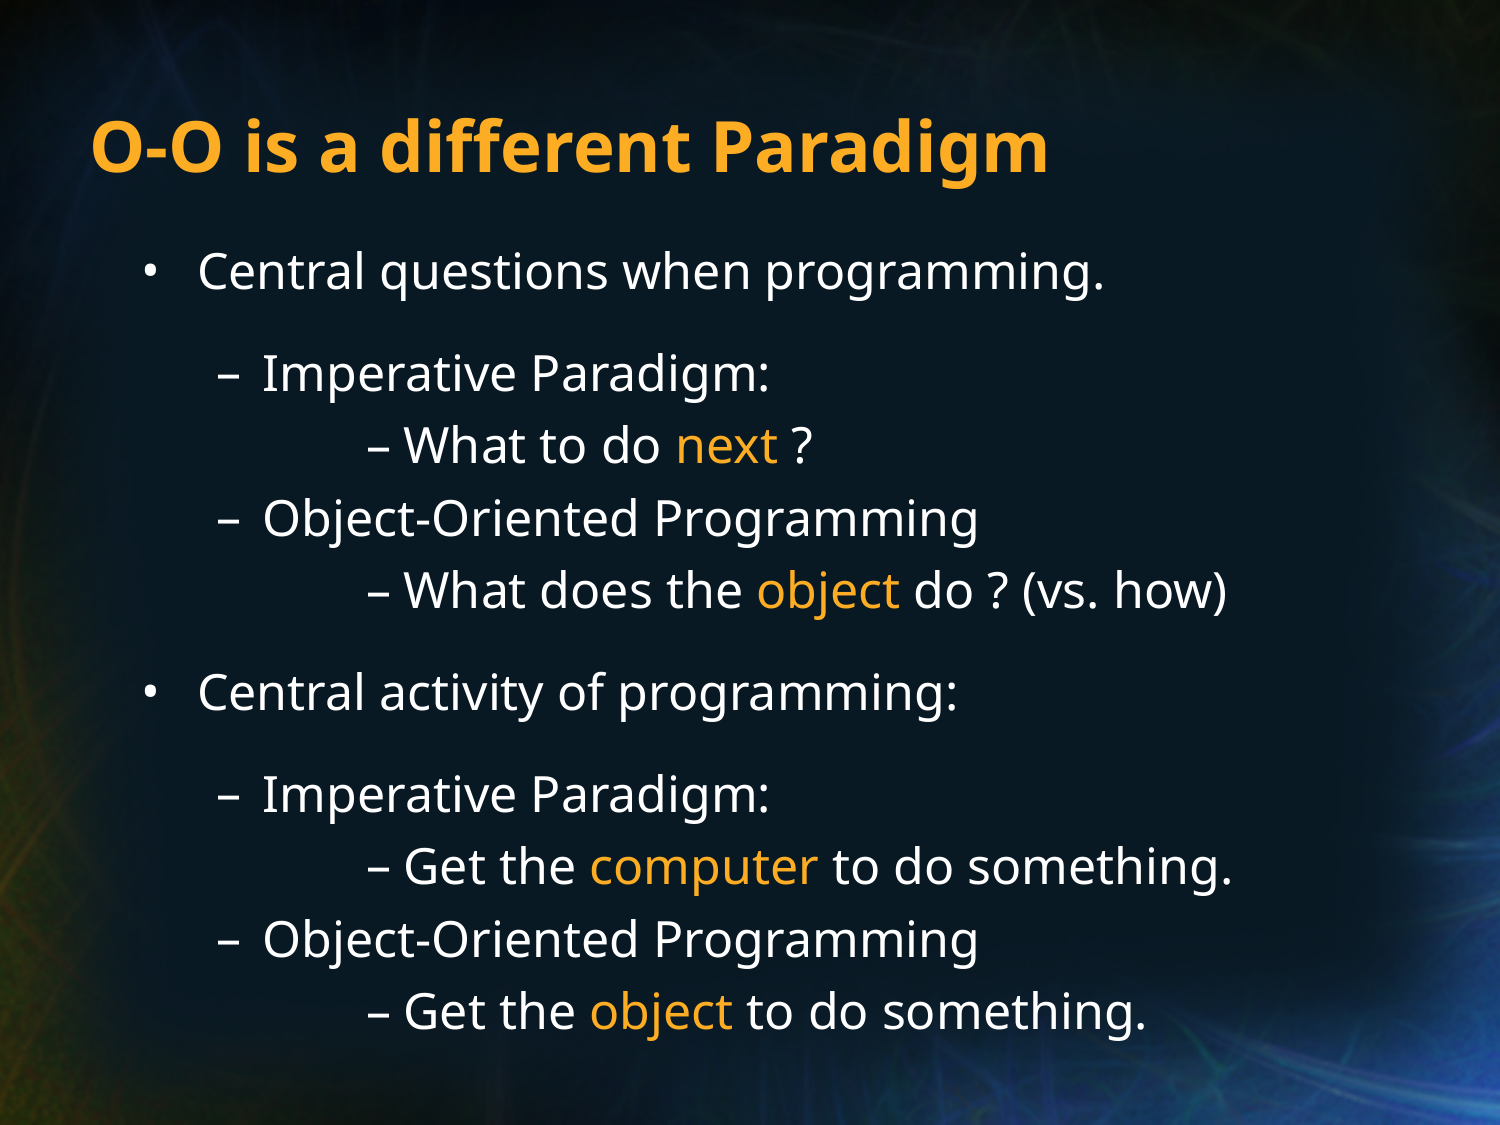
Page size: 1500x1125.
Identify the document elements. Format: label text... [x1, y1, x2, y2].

list Central questions when programming. Imperative Paradigm: What to do next ? Object-Oriented Programming What does the object do ? (vs. how) Central activity of programming: Imperative Paradigm: Get the computer to do something. Object-Oriented Programming Get the object to do something. [126, 231, 1477, 975]
title O-O is a different Paradigm [75, 50, 1425, 238]
picture [0, 0, 1500, 1125]
